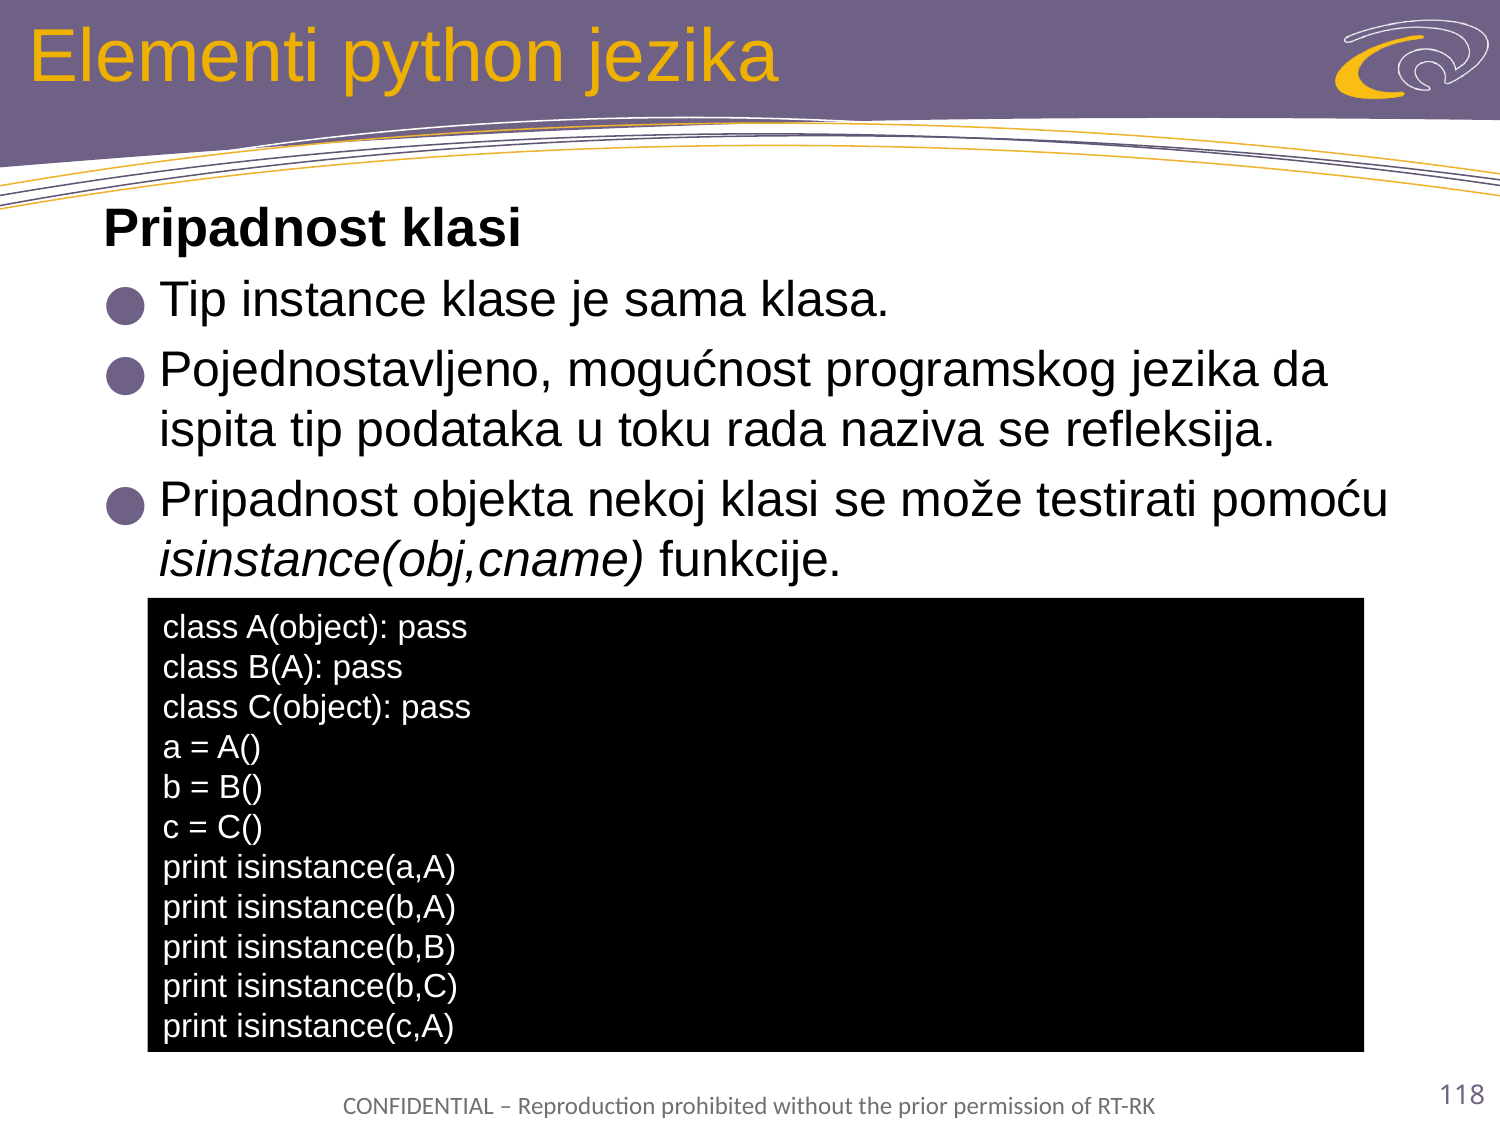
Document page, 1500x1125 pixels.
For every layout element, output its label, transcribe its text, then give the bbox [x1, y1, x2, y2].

text_box class A(object): pass class B(A): pass class C(object): pass a = A() b = B() c = C() print isinstance(a,A) print isinstance(b,A) print isinstance(b,B) print isinstance(b,C) print isinstance(c,A) [147, 597, 1365, 1052]
title Elementi python jezika [13, 0, 1313, 119]
list Pripadnost klasi Tip instance klase je sama klasa. Pojednostavljeno, mogućnost programskog jezika da ispita tip podataka u toku rada naziva se refleksija. Pripadnost objekta nekoj klasi se može testirati pomoću isinstance(obj,cname) funkcije. [88, 184, 1412, 1118]
picture [1322, 0, 1500, 102]
